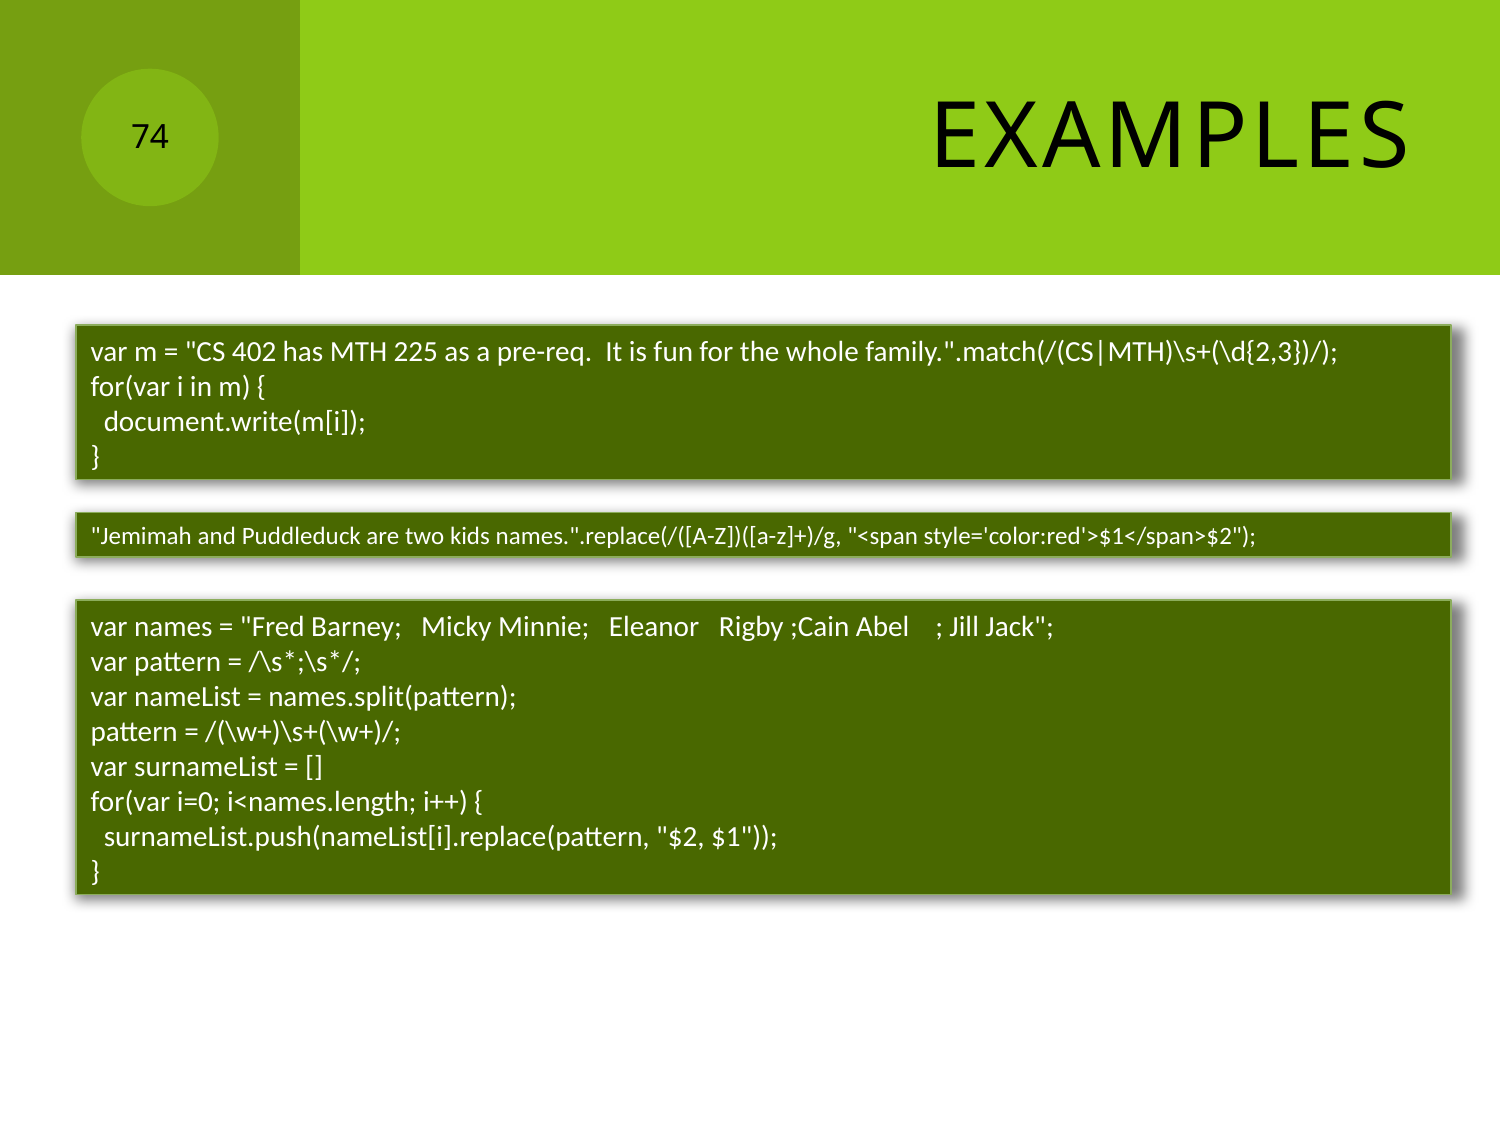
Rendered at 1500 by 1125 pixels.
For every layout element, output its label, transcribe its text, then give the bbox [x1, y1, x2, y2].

text_box "Jemimah and Puddleduck are two kids names.".replace(/([A-Z])([a-z]+)/g, "<span style='color:red'>$1</span>$2"); [75, 512, 1452, 558]
text_box var m = "CS 402 has MTH 225 as a pre-req. It is fun for the whole family.".match(/(CS|MTH)\s+(\d{2,3})/); for(var i in m) { document.write(m[i]); } [75, 324, 1452, 480]
title Examples [399, 37, 1425, 225]
slide_number 74 [87, 87, 213, 188]
text_box var names = "Fred Barney; Micky Minnie; Eleanor Rigby ;Cain Abel ; Jill Jack"; var pattern = /\s*;\s*/; var nameList = names.split(pattern); pattern = /(\w+)\s+(\w+)/; var surnameList = [] for(var i=0; i<names.length; i++) { surnameList.push(nameList[i].replace(pattern, "$2, $1")); } [75, 599, 1452, 895]
